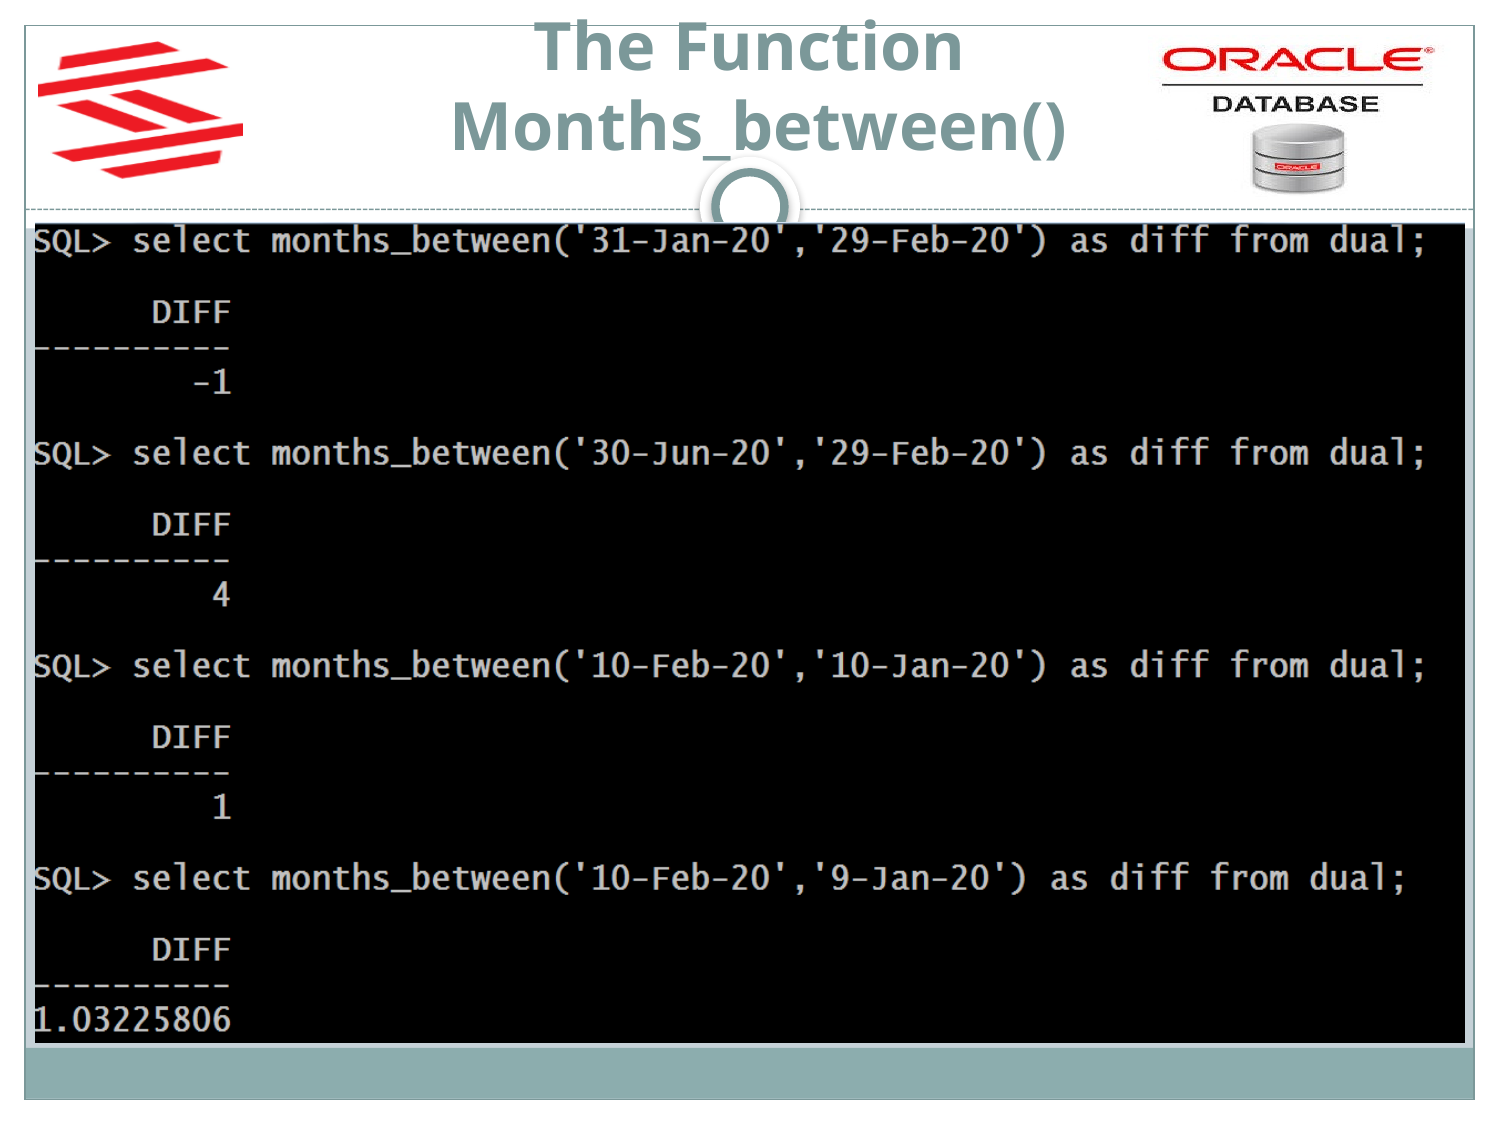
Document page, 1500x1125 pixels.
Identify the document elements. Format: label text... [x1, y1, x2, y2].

title The Function Months_between() [248, 46, 1141, 172]
picture [1148, 34, 1453, 200]
picture [34, 222, 1466, 1044]
picture [37, 40, 243, 185]
